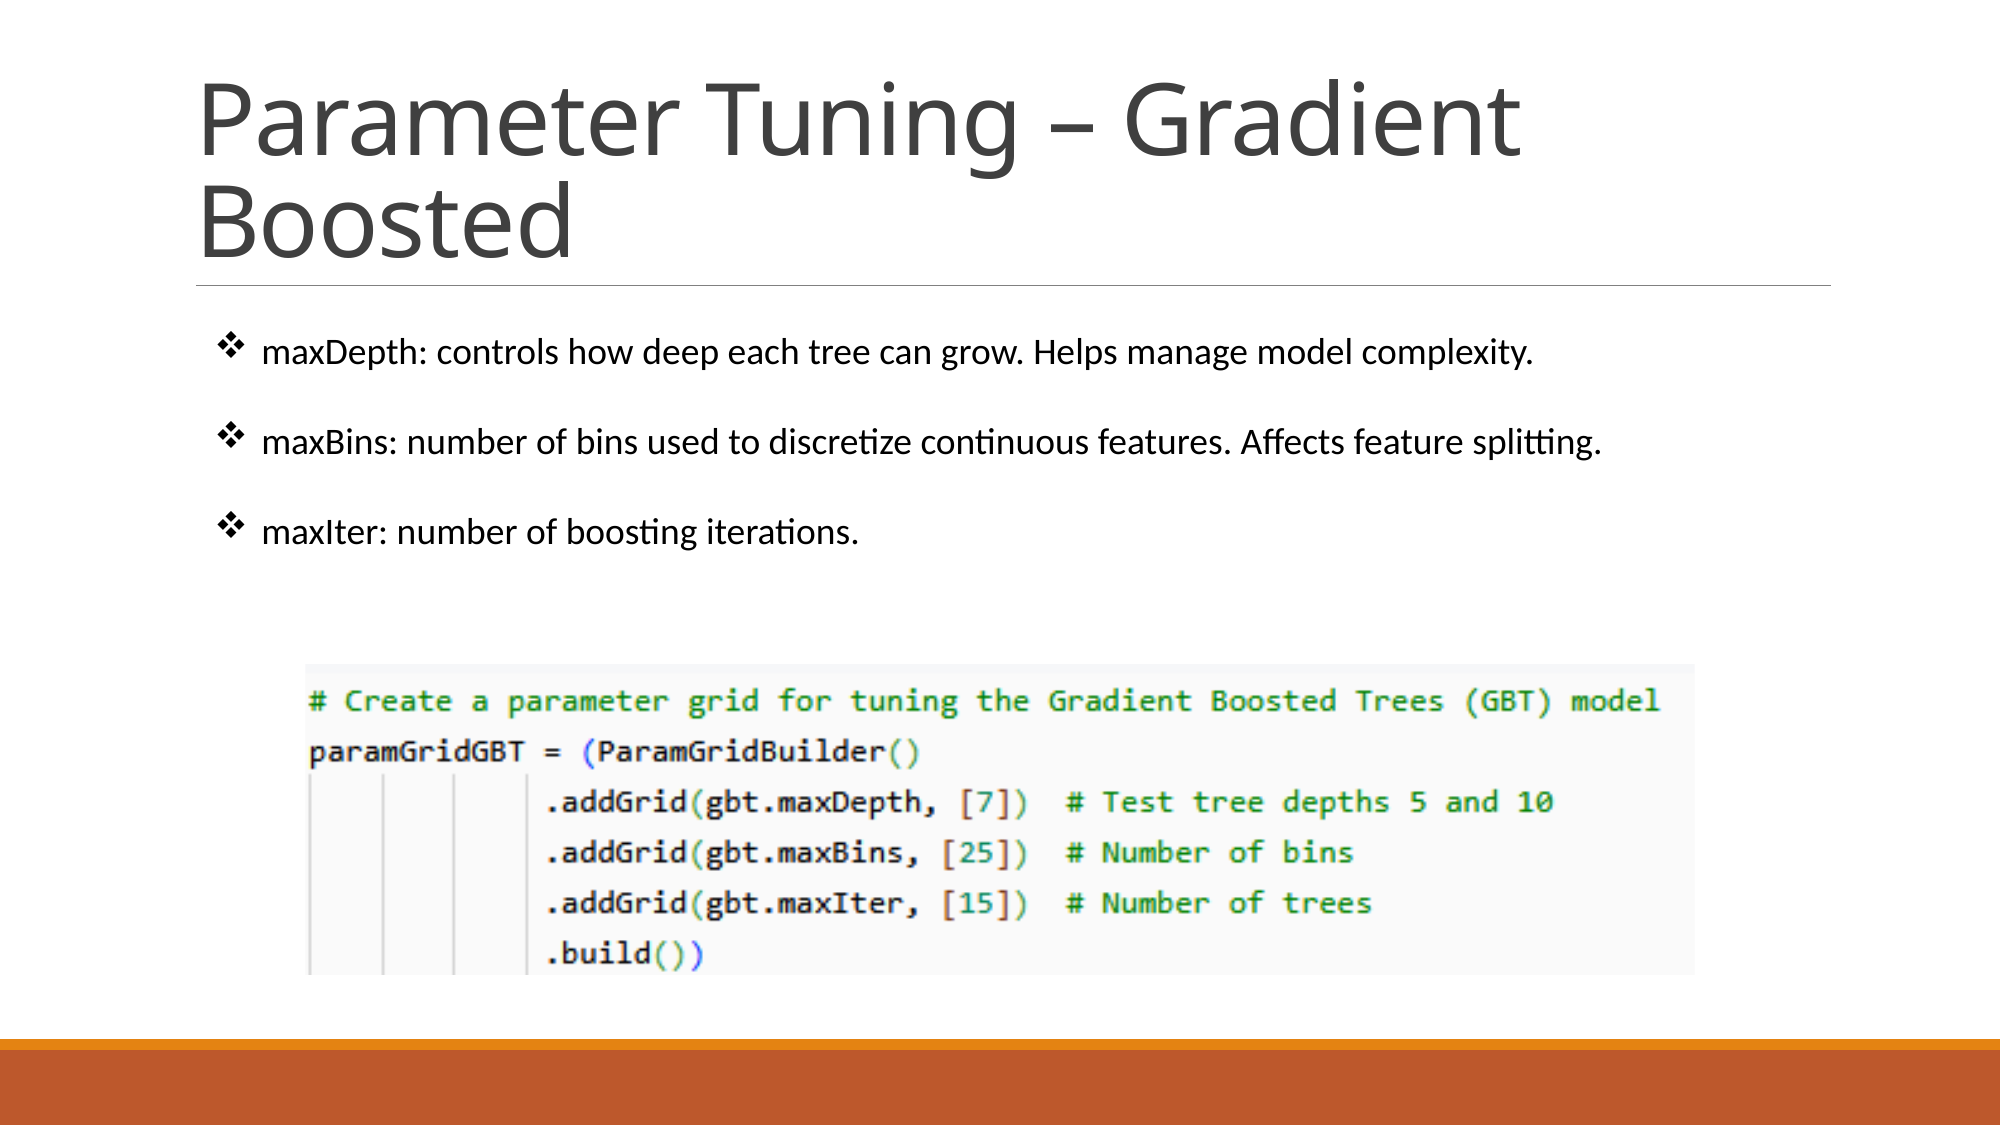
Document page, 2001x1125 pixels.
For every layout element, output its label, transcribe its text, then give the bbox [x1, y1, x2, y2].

picture [304, 663, 1696, 975]
title Parameter Tuning – Gradient Boosted [180, 47, 1830, 285]
text_box maxDepth: controls how deep each tree can grow. Helps manage model complexity. maxBins: number of bins used to discretize continuous features. Affects feature splitting. maxIter: number of boosting iterations. [199, 319, 1811, 560]
